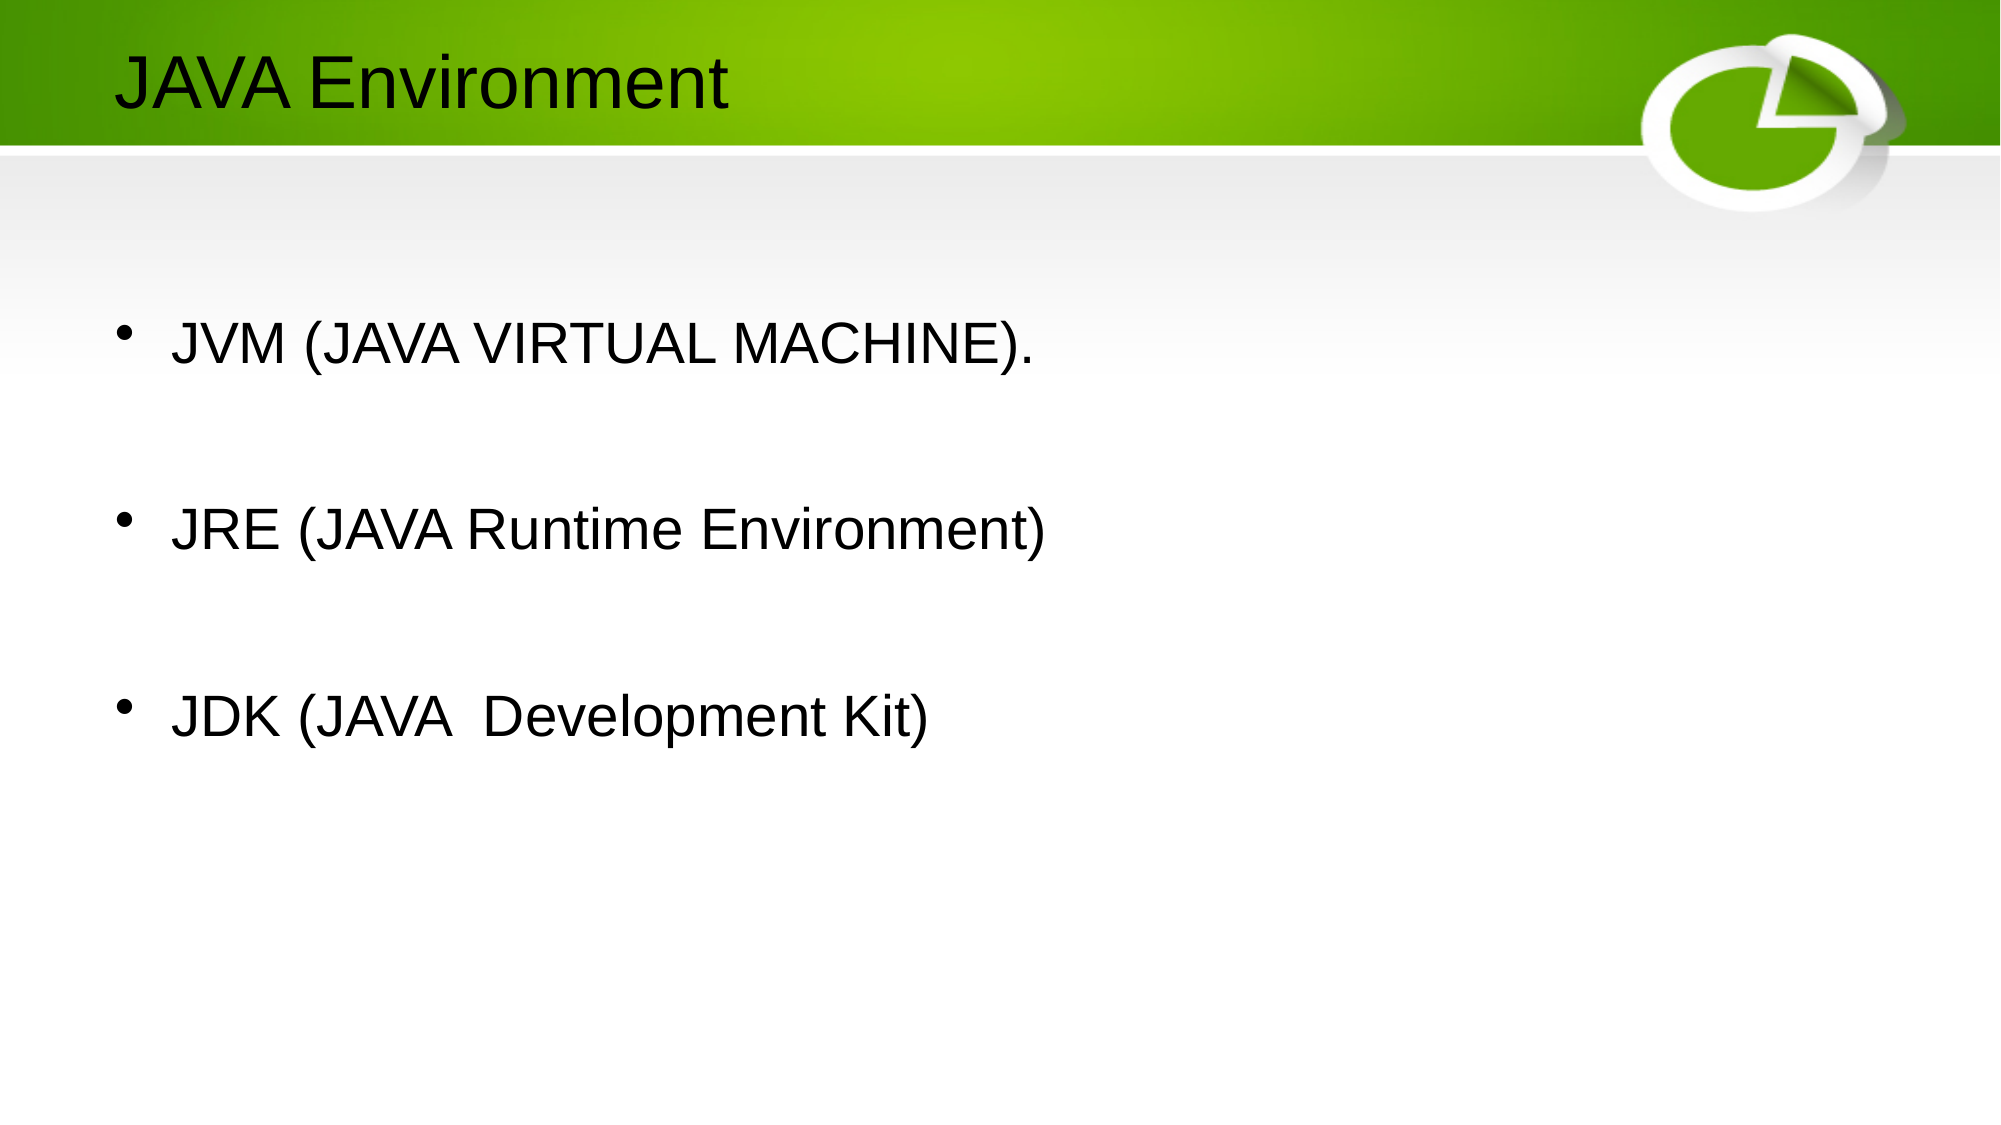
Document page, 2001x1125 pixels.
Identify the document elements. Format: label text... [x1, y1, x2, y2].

title JAVA Environment [99, 30, 1901, 127]
picture [0, 0, 2001, 1125]
list JVM (JAVA VIRTUAL MACHINE). JRE (JAVA Runtime Environment) JDK (JAVA Development Kit) [99, 192, 1730, 1006]
